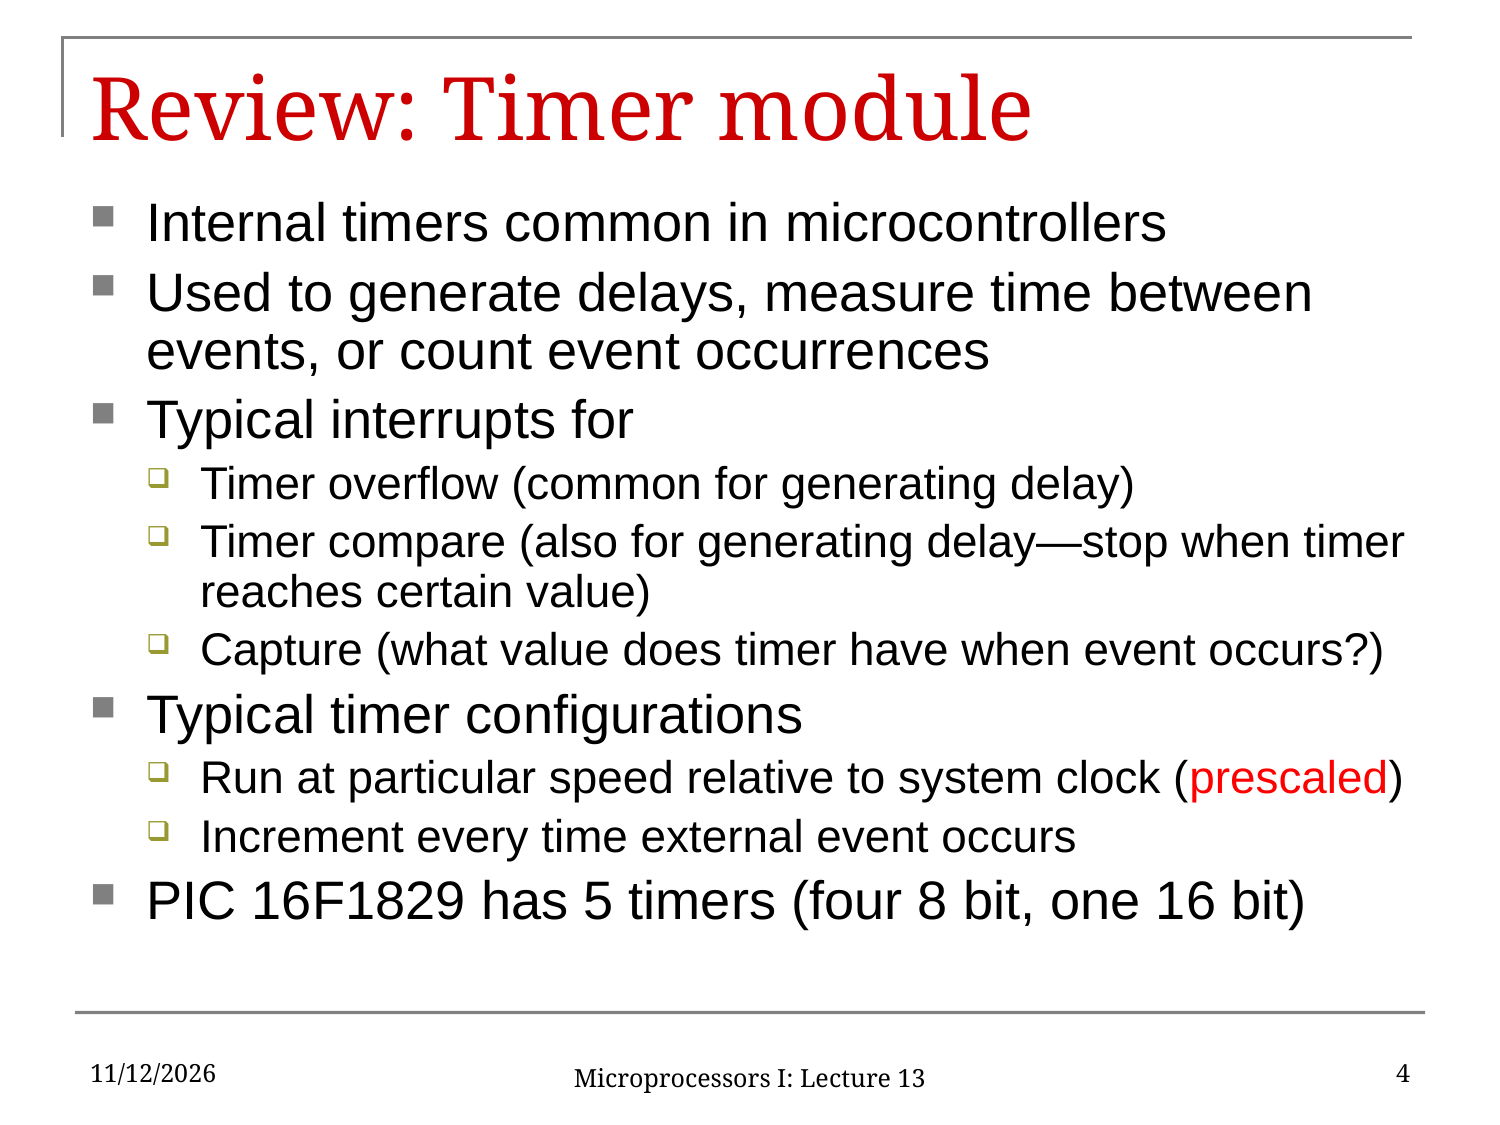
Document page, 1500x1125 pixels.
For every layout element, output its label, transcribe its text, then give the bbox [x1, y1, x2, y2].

title Review: Timer module [75, 45, 1425, 163]
slide_number 4 [1074, 1023, 1426, 1100]
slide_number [74, 1023, 426, 1100]
footer Microprocessors I: Lecture 13 [512, 1024, 988, 1101]
list Internal timers common in microcontrollers Used to generate delays, measure time between events, or count event occurrences Typical interrupts for Timer overflow (common for generating delay) Timer compare (also for generating delay—stop when timer reaches certain value) Capture (what value does timer have when event occurs?) Typical timer configurations Run at particular speed relative to system clock (prescaled) Increment every time external event occurs PIC 16F1829 has 5 timers (four 8 bit, one 16 bit) [75, 187, 1425, 1006]
